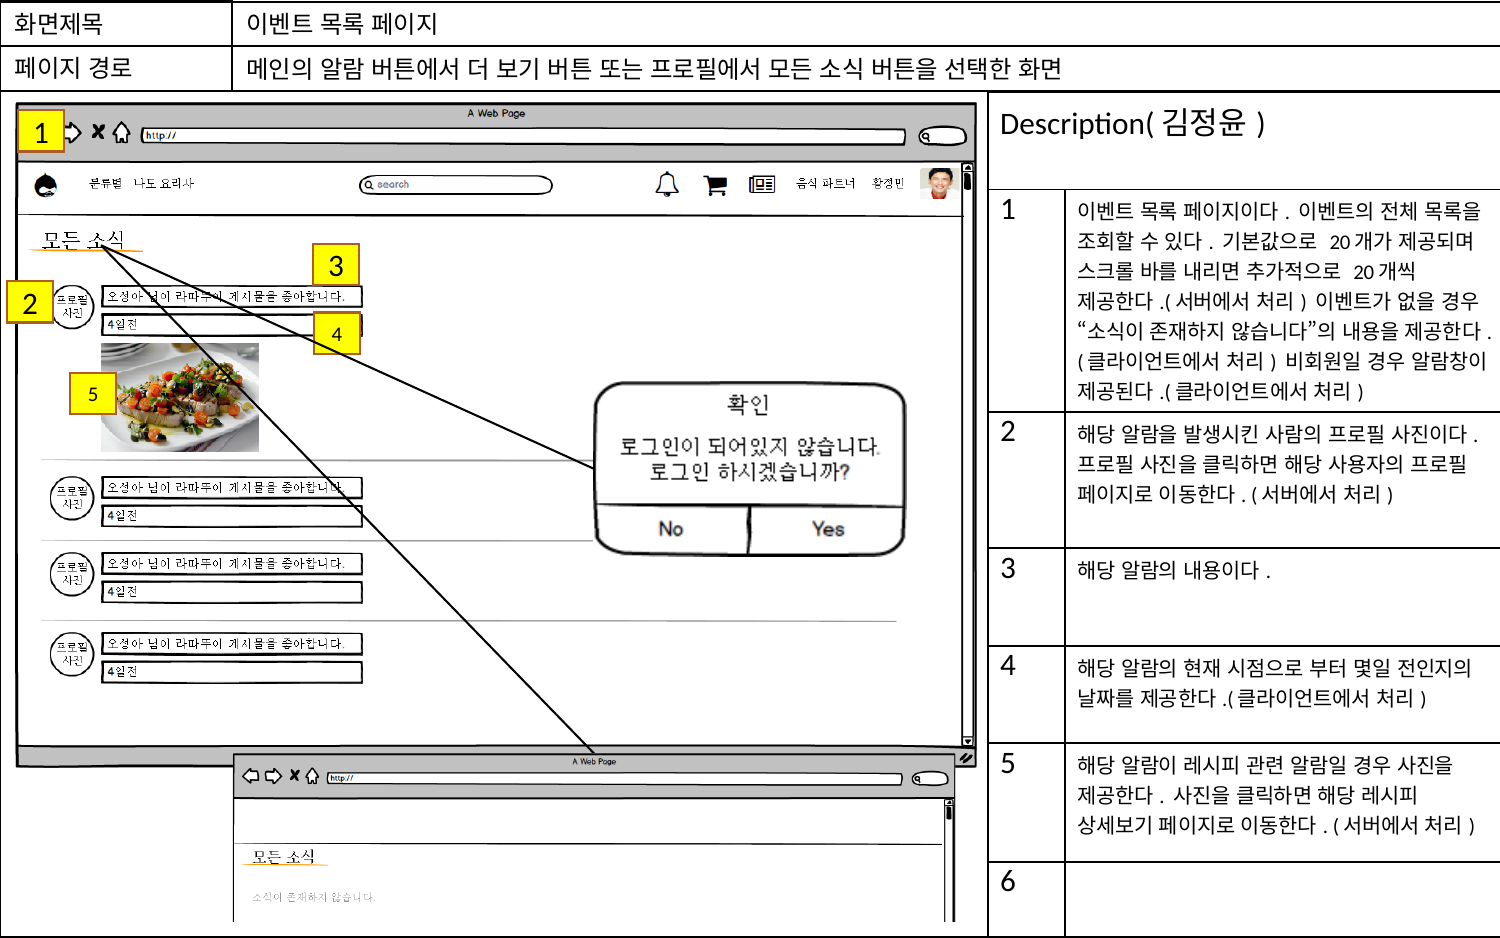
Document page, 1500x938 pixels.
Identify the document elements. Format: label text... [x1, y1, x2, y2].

table_cell 해당 알람이 레시피 관련 알람일 경우 사진을 제공한다. 사진을 클릭하면 해당 레시피 상세보기 페이지로 이동한다. (서버에서 처리) [1066, 744, 1500, 861]
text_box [101, 245, 594, 469]
table_cell 3 [989, 549, 1064, 645]
table_cell 4 [989, 647, 1064, 742]
table_cell 1 [989, 190, 1064, 411]
table_cell 5 [989, 744, 1064, 861]
text_box 메인의 알람 버튼에서 더 보기 버튼 또는 프로필에서 모든 소식 버튼을 선택한 화면 [231, 45, 1500, 92]
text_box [101, 469, 595, 754]
text_box 페이지 경로 [0, 45, 231, 92]
table_cell 해당 알람의 내용이다. [1066, 549, 1500, 645]
picture [15, 102, 977, 922]
text_box 2 [6, 280, 15, 324]
table_cell 해당 알람을 발생시킨 사람의 프로필 사진이다. 프로필 사진을 클릭하면 해당 사용자의 프로필 페이지로 이동한다. (서버에서 처리) [1066, 413, 1500, 547]
table_cell [1066, 863, 1500, 938]
table_cell 해당 알람의 현재 시점으로 부터 몇일 전인지의 날짜를 제공한다.(클라이언트에서 처리) [1066, 647, 1500, 742]
text_box [0, 92, 987, 938]
table_cell 6 [989, 863, 1064, 938]
table_cell 이벤트 목록 페이지이다. 이벤트의 전체 목록을 조회할 수 있다. 기본값으로 20개가 제공되며 스크롤 바를 내리면 추가적으로 20개씩 제공한다.(서버에서 처리) 이벤트가 없을 경우 “소식이 존재하지 않습니다”의 내용을 제공한다.(클라이언트에서 처리) 비회원일 경우 알람창이 제공된다.(클라이언트에서 처리) [1066, 190, 1500, 411]
text_box 화면제목 [0, 0, 233, 45]
text_box 이벤트 목록 페이지 [231, 1, 1500, 45]
table_cell 2 [989, 413, 1064, 547]
table_header Description(김정윤) [989, 93, 1500, 189]
